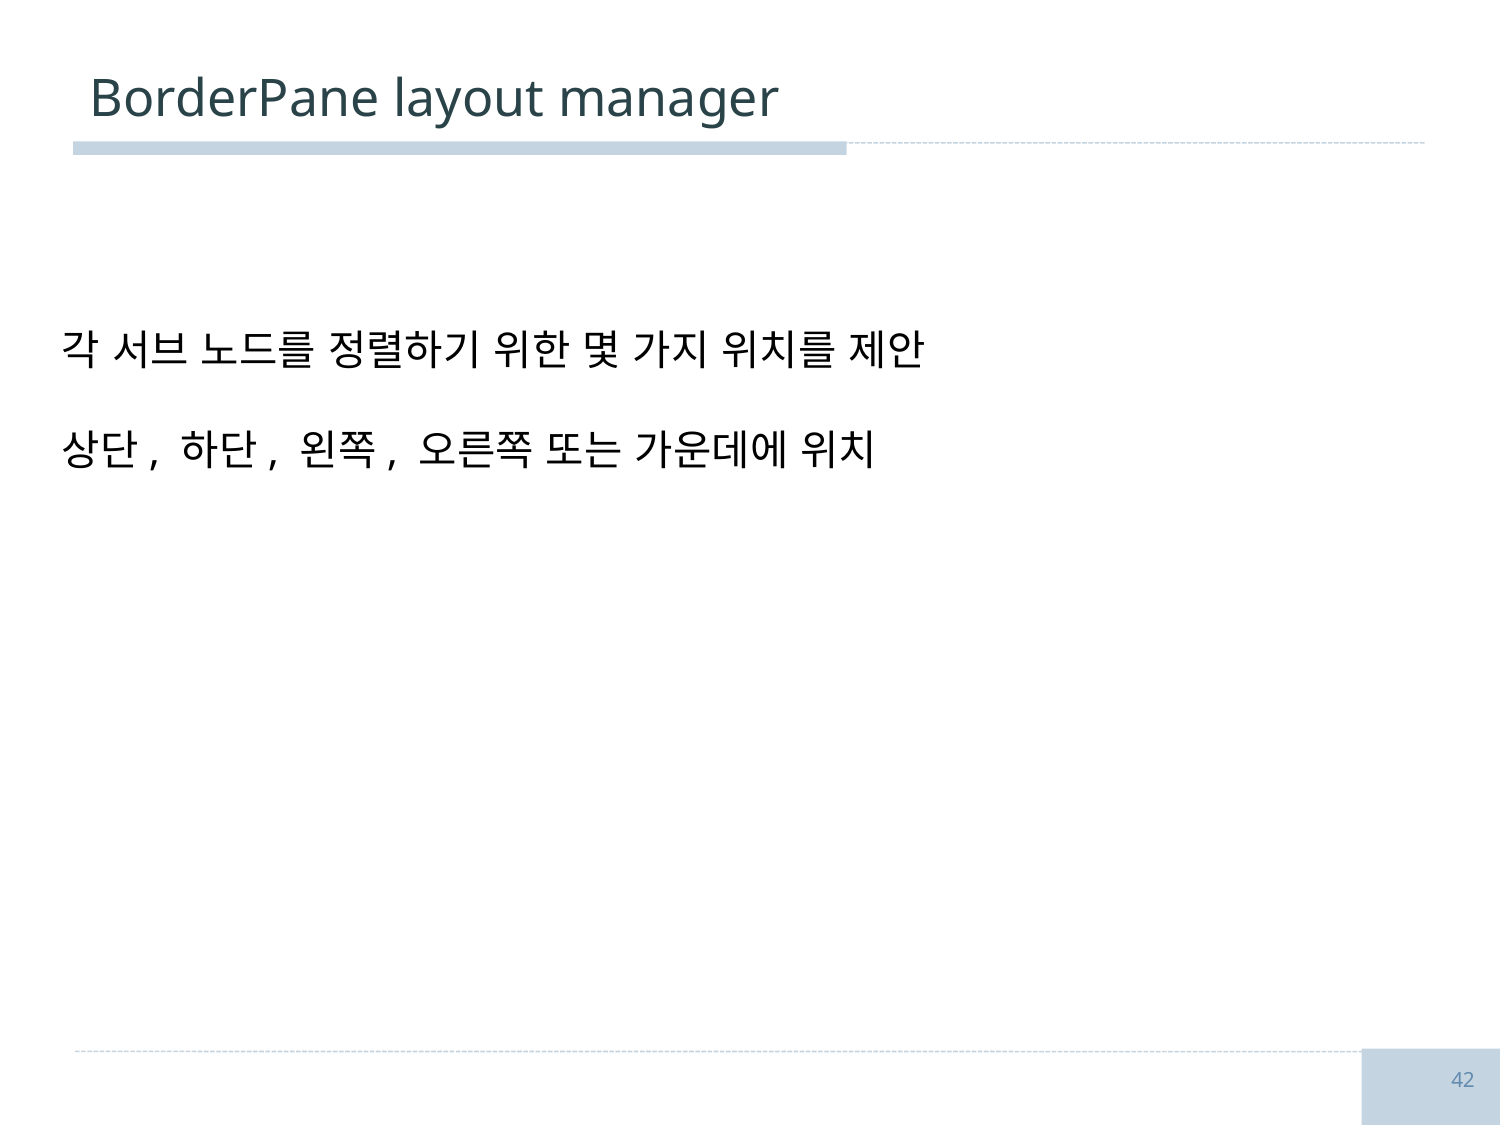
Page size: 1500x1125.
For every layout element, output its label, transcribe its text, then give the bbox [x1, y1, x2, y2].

title BorderPane layout manager [75, 24, 1425, 134]
text_box 각 서브 노드를 정렬하기 위한 몇 가지 위치를 제안 상단, 하단, 왼쪽, 오른쪽 또는 가운데에 위치 [47, 316, 1398, 481]
